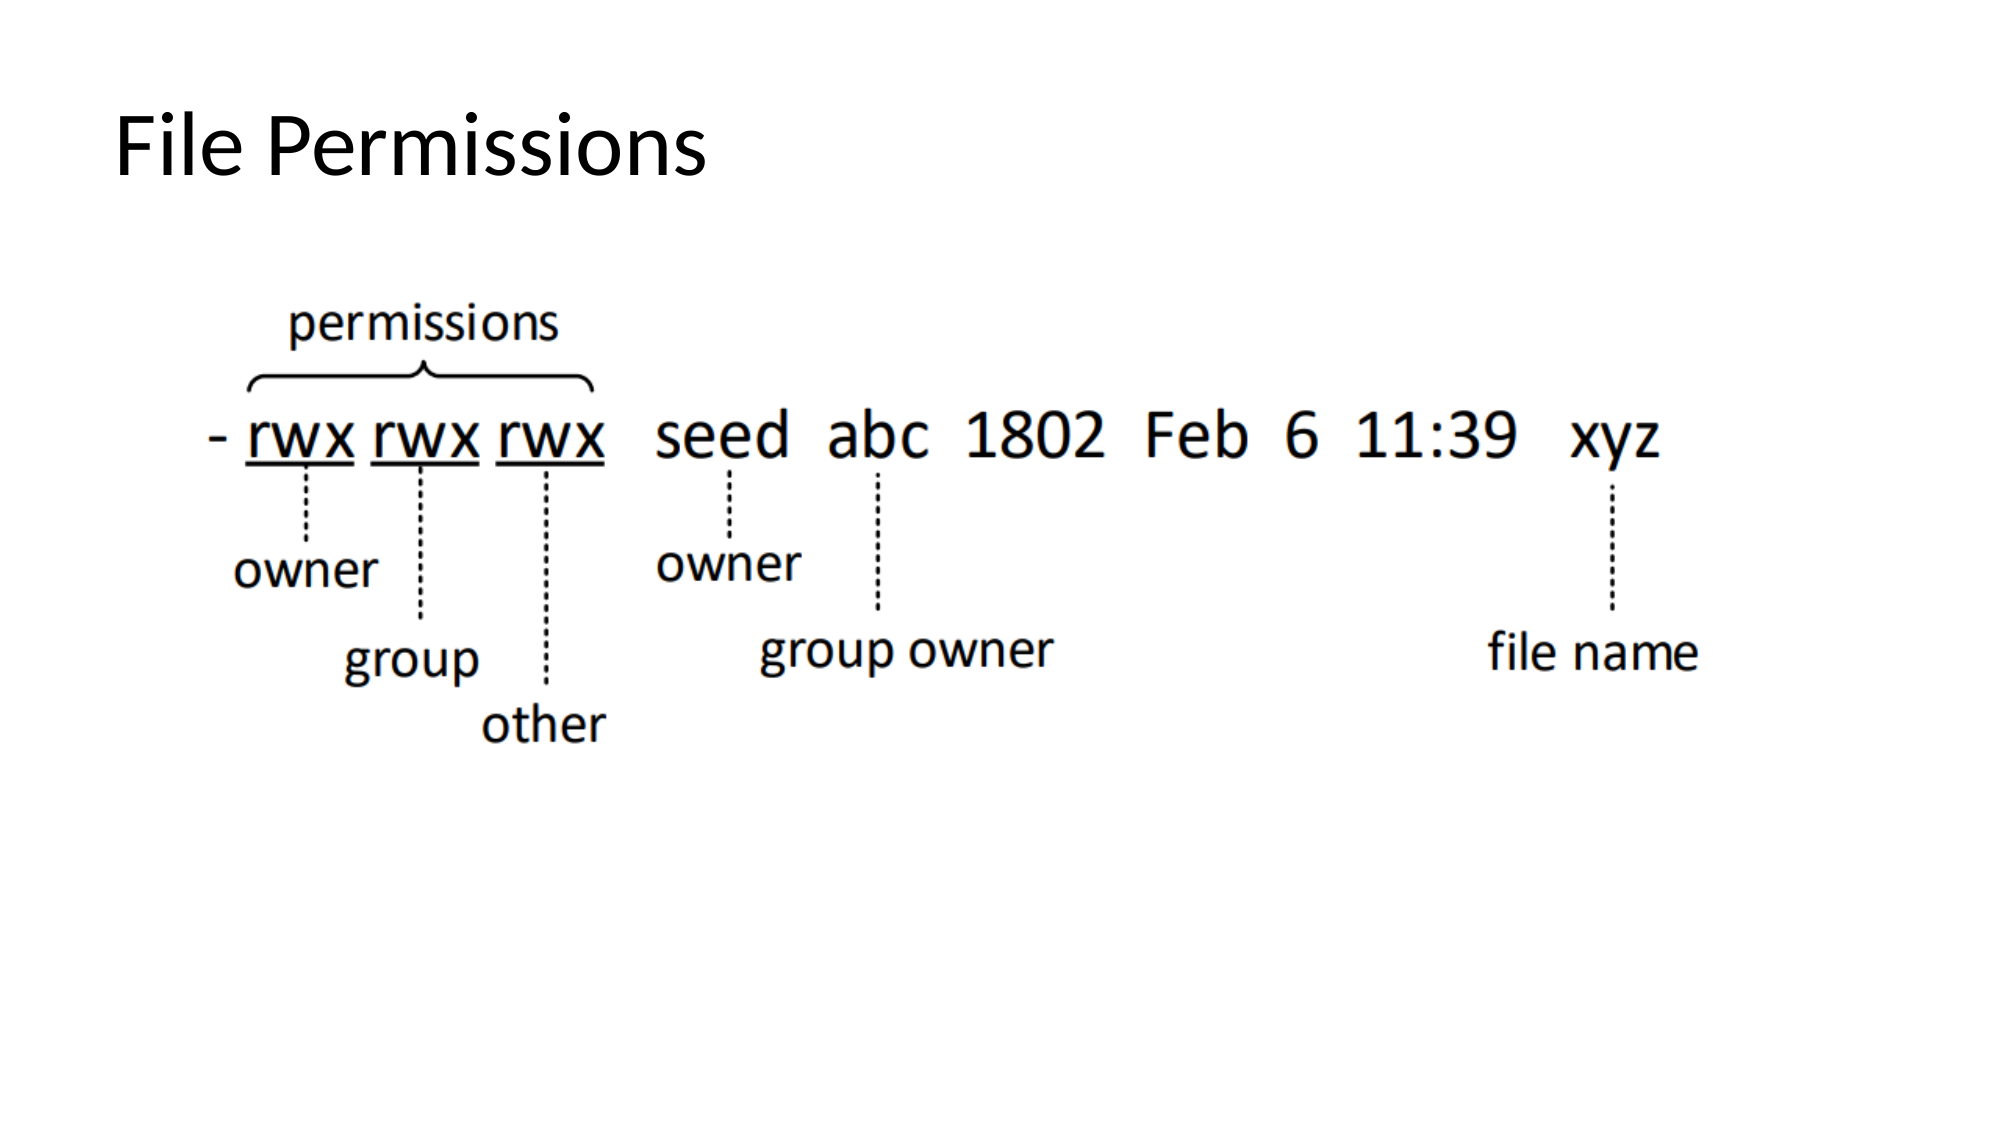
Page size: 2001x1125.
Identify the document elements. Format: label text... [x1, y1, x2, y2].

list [149, 287, 1737, 776]
title File Permissions [99, 45, 1900, 233]
